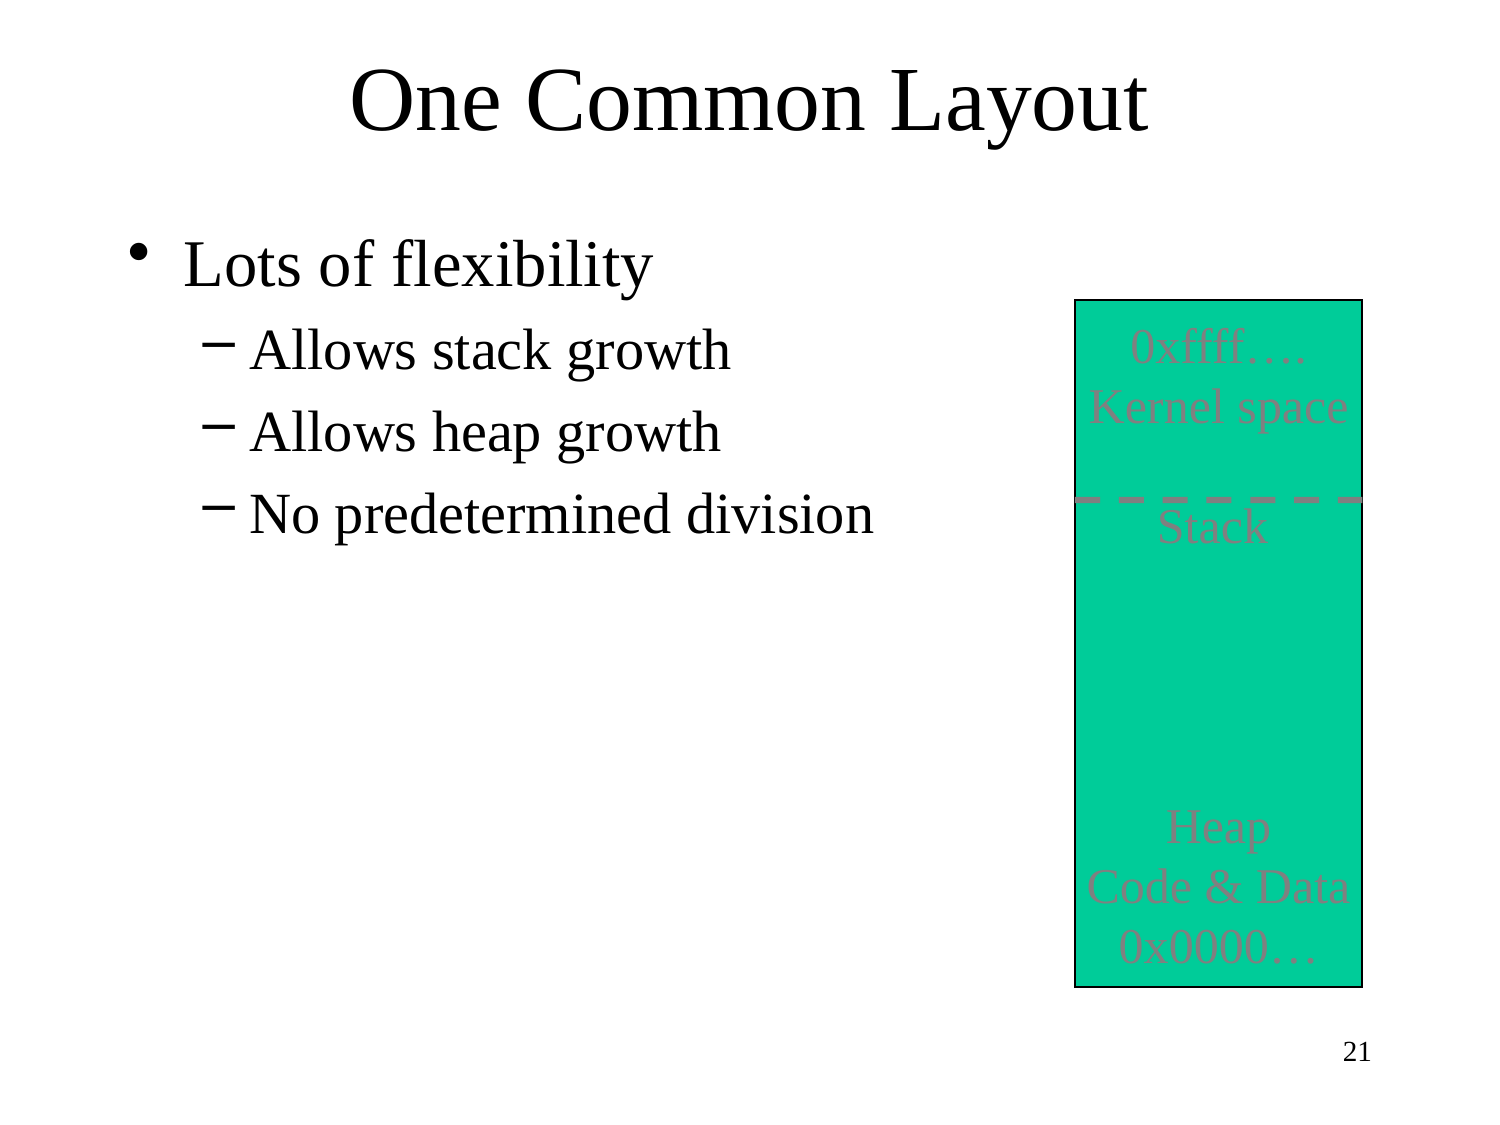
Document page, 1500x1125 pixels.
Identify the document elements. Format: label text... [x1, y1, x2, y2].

list Lots of flexibility Allows stack growth Allows heap growth No predetermined division [112, 212, 1388, 1001]
text_box 0xffff…. Kernel space Stack Heap Code & Data 0x0000… [1074, 299, 1363, 988]
slide_number 21 [1074, 1024, 1388, 1101]
title One Common Layout [112, 0, 1388, 188]
